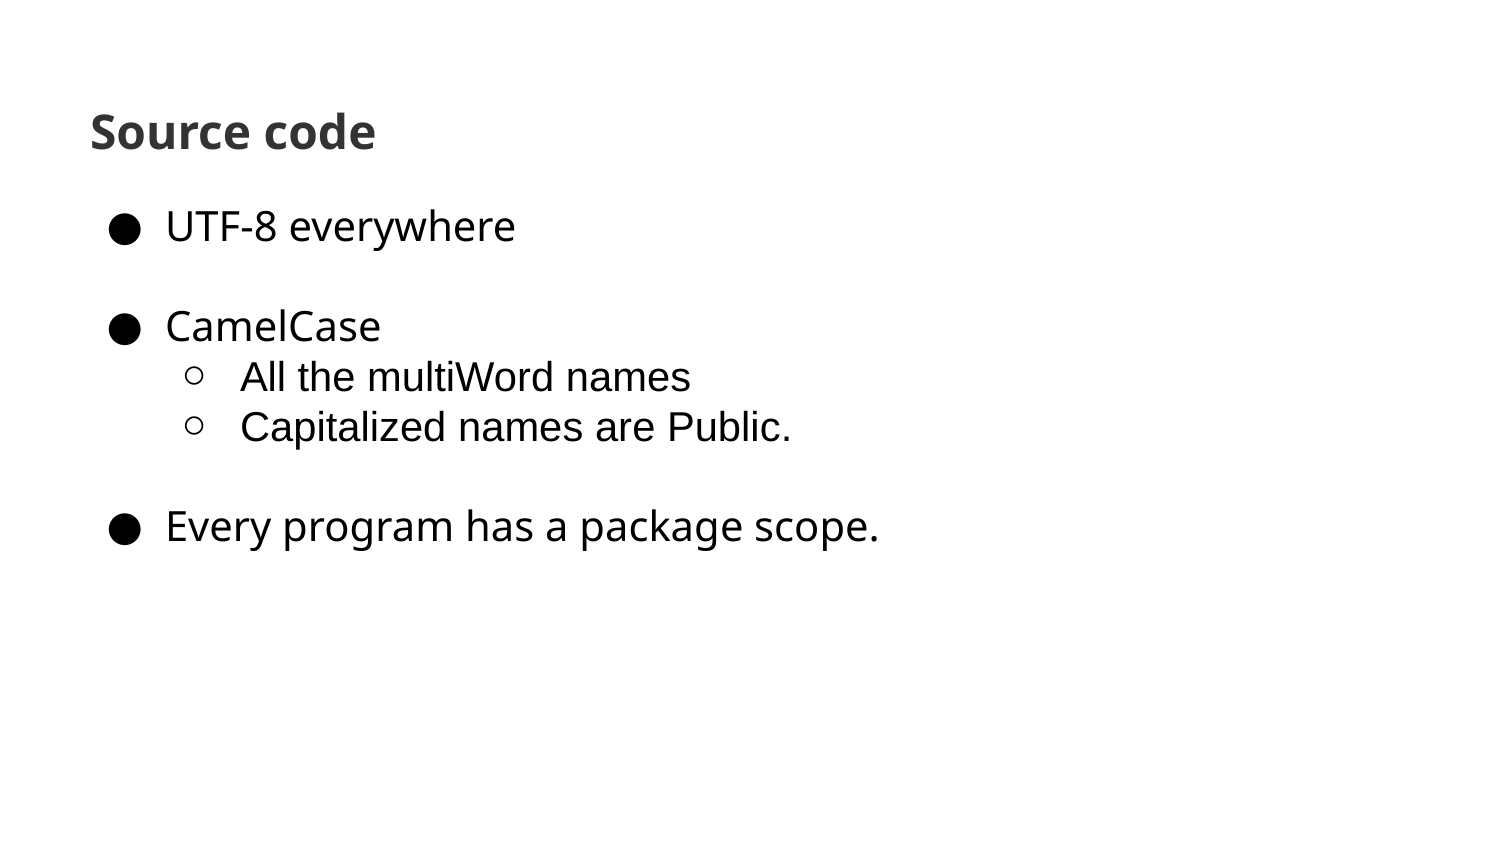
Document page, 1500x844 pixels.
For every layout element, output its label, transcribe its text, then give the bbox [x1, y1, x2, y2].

list UTF-8 everywhere CamelCase All the multiWord names Capitalized names are Public. Every program has a package scope. [75, 184, 1425, 808]
title Source code [75, 33, 1425, 175]
